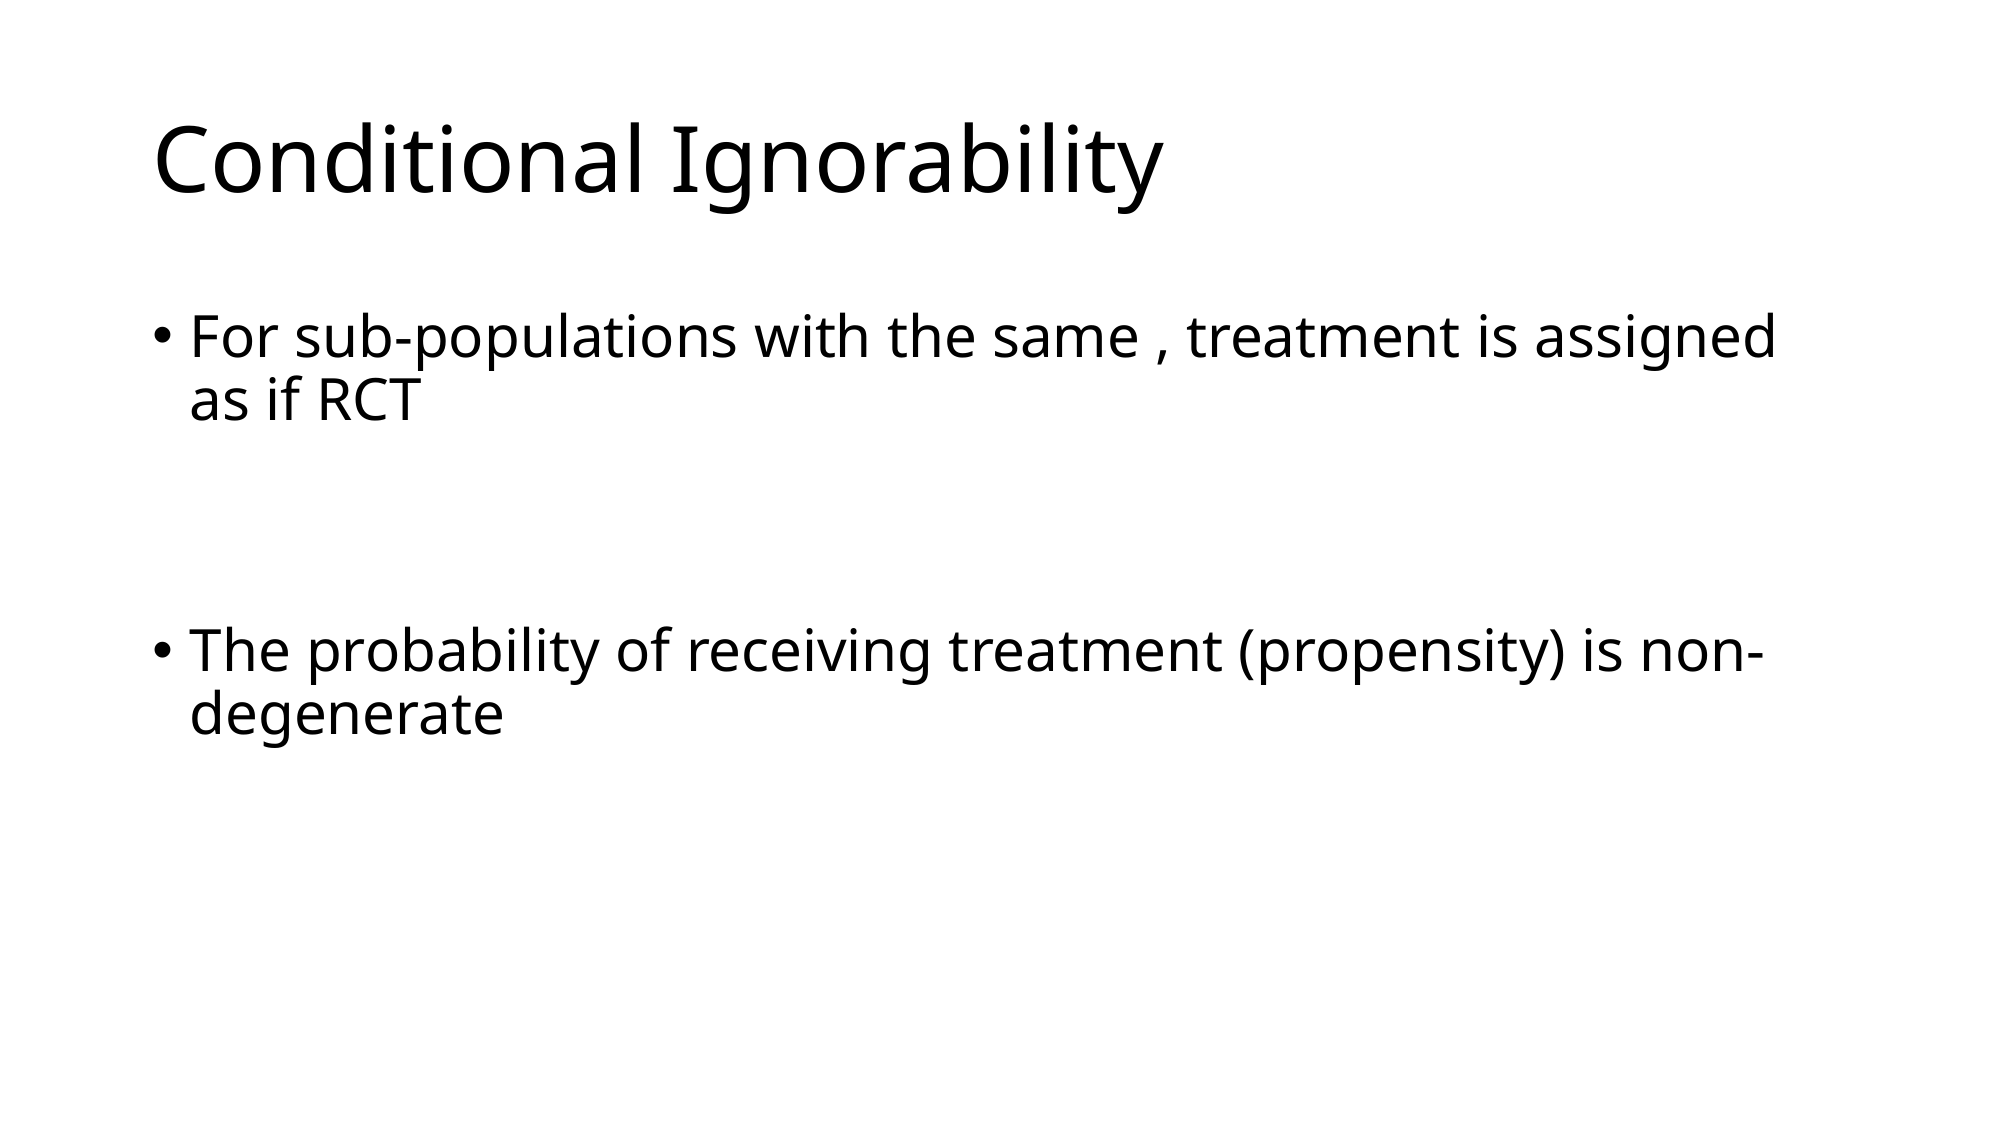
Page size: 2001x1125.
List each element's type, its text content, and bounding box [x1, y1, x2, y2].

title Conditional Ignorability [137, 53, 1863, 272]
